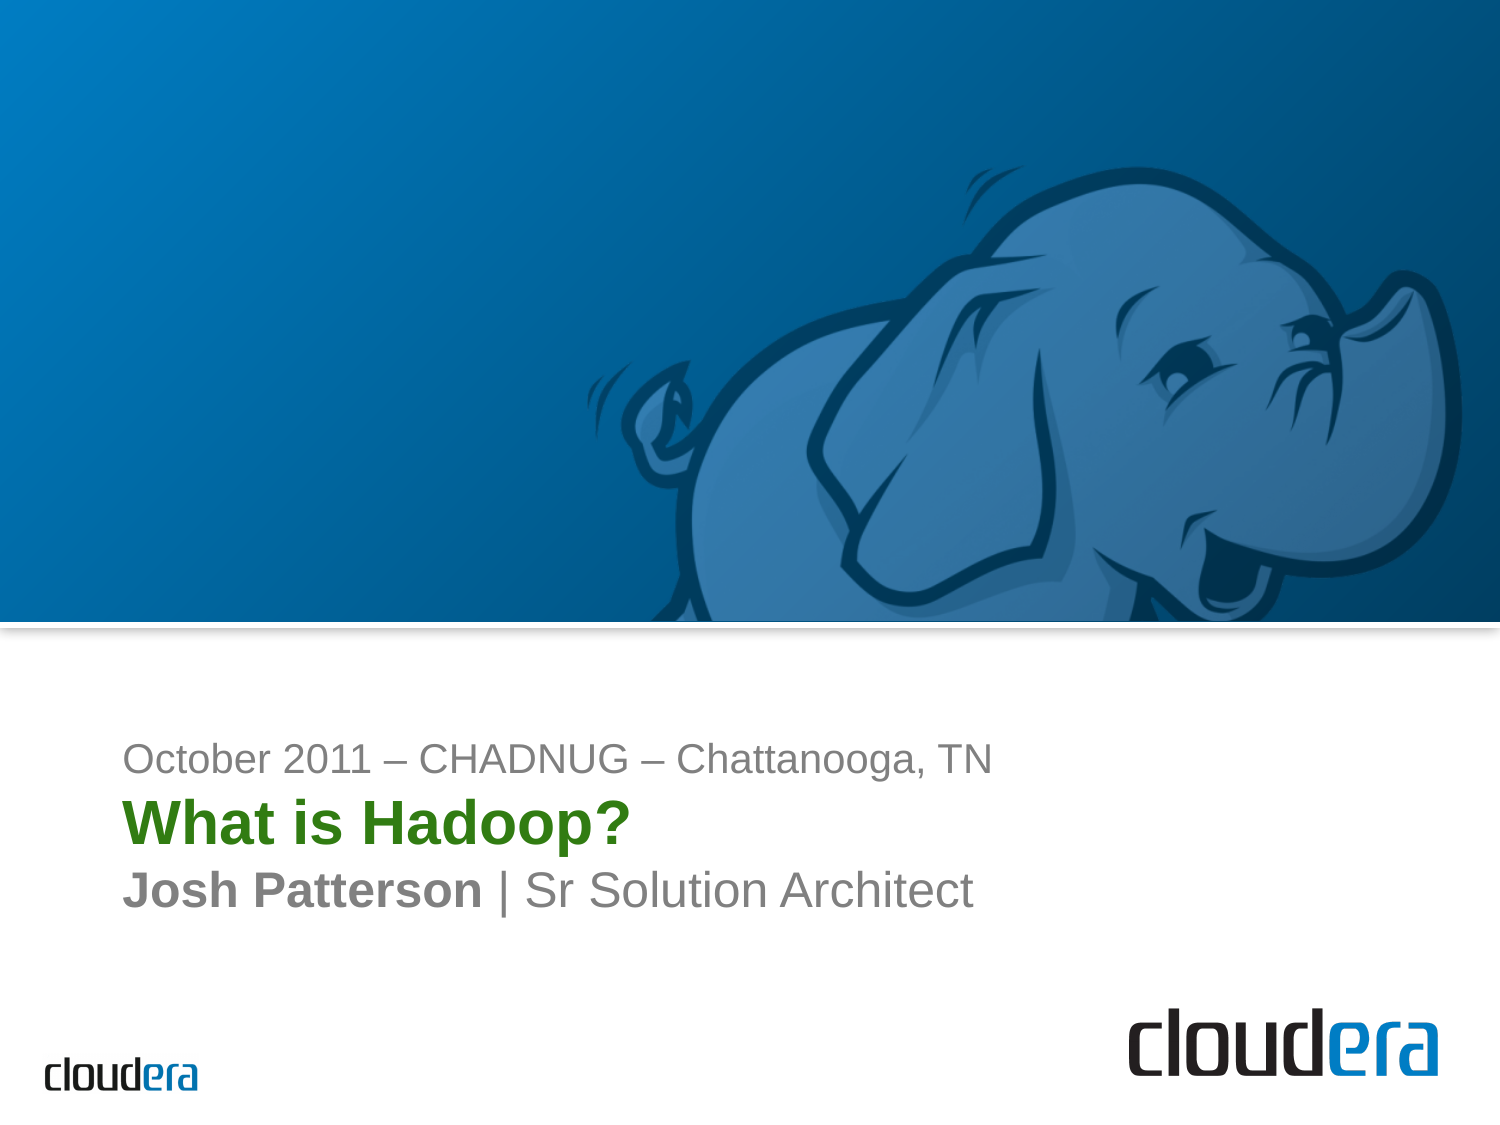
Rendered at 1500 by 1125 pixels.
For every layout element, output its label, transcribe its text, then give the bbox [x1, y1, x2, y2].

picture [1129, 1008, 1438, 1076]
picture [42, 1053, 199, 1094]
text_box October 2011 – CHADNUG – Chattanooga, TN What is Hadoop? Josh Patterson | Sr Solution Architect [107, 724, 1438, 925]
